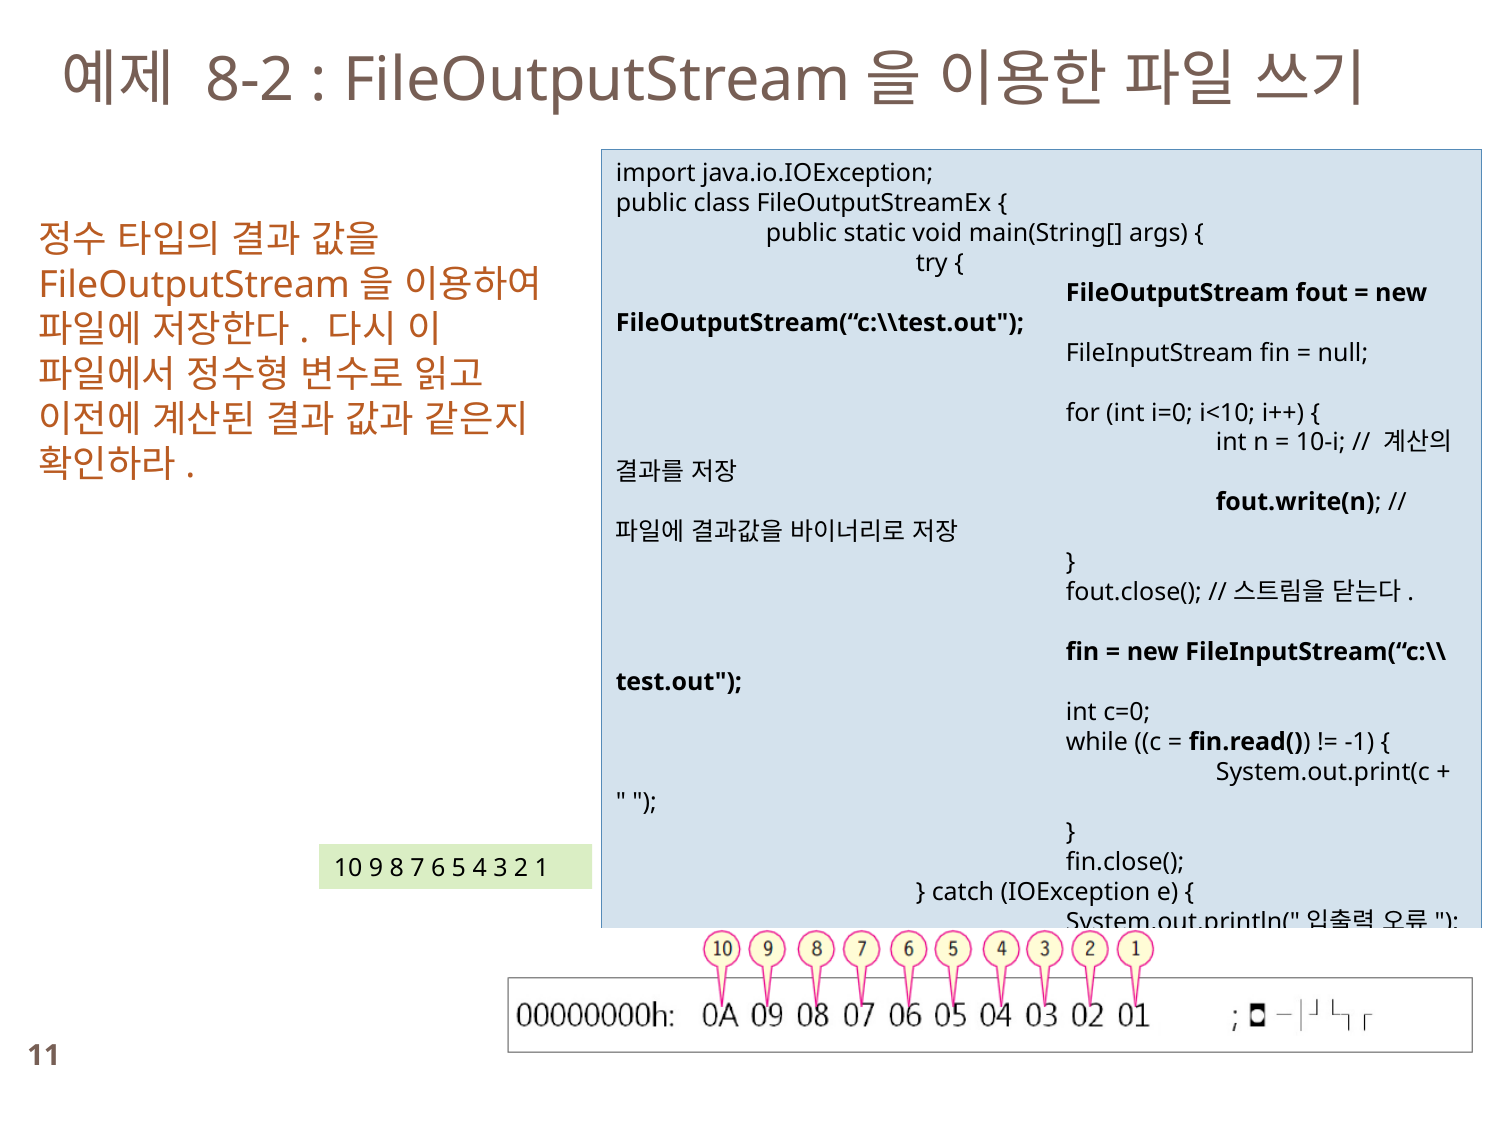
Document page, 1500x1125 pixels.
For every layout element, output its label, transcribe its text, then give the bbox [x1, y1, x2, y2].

title 예제 8-2 : FileOutputStream을 이용한 파일 쓰기 [47, 75, 1500, 153]
text_box 10 9 8 7 6 5 4 3 2 1 [319, 844, 593, 889]
slide_number 11 [0, 1025, 88, 1088]
picture [493, 928, 1483, 1062]
text_box import java.io.IOException; public class FileOutputStreamEx { public static void main(String[] args) { try { FileOutputStream fout = new FileOutputStream(“c:\\test.out"); FileInputStream fin = null; for (int i=0; i<10; i++) { int n = 10-i; // 계산의 결과를 저장 fout.write(n); // 파일에 결과값을 바이너리로 저장 } fout.close(); //스트림을 닫는다. fin = new FileInputStream(“c:\\test.out"); int c=0; while ((c = fin.read()) != -1) { System.out.print(c + " "); } fin.close(); } catch (IOException e) { System.out.println("입출력 오류"); } } } [601, 153, 1482, 928]
text_box 정수 타입의 결과 값을 FileOutputStream을 이용하여 파일에 저장한다. 다시 이 파일에서 정수형 변수로 읽고 이전에 계산된 결과 값과 같은지 확인하라. [23, 208, 579, 493]
text_box [0, 0, 1500, 75]
